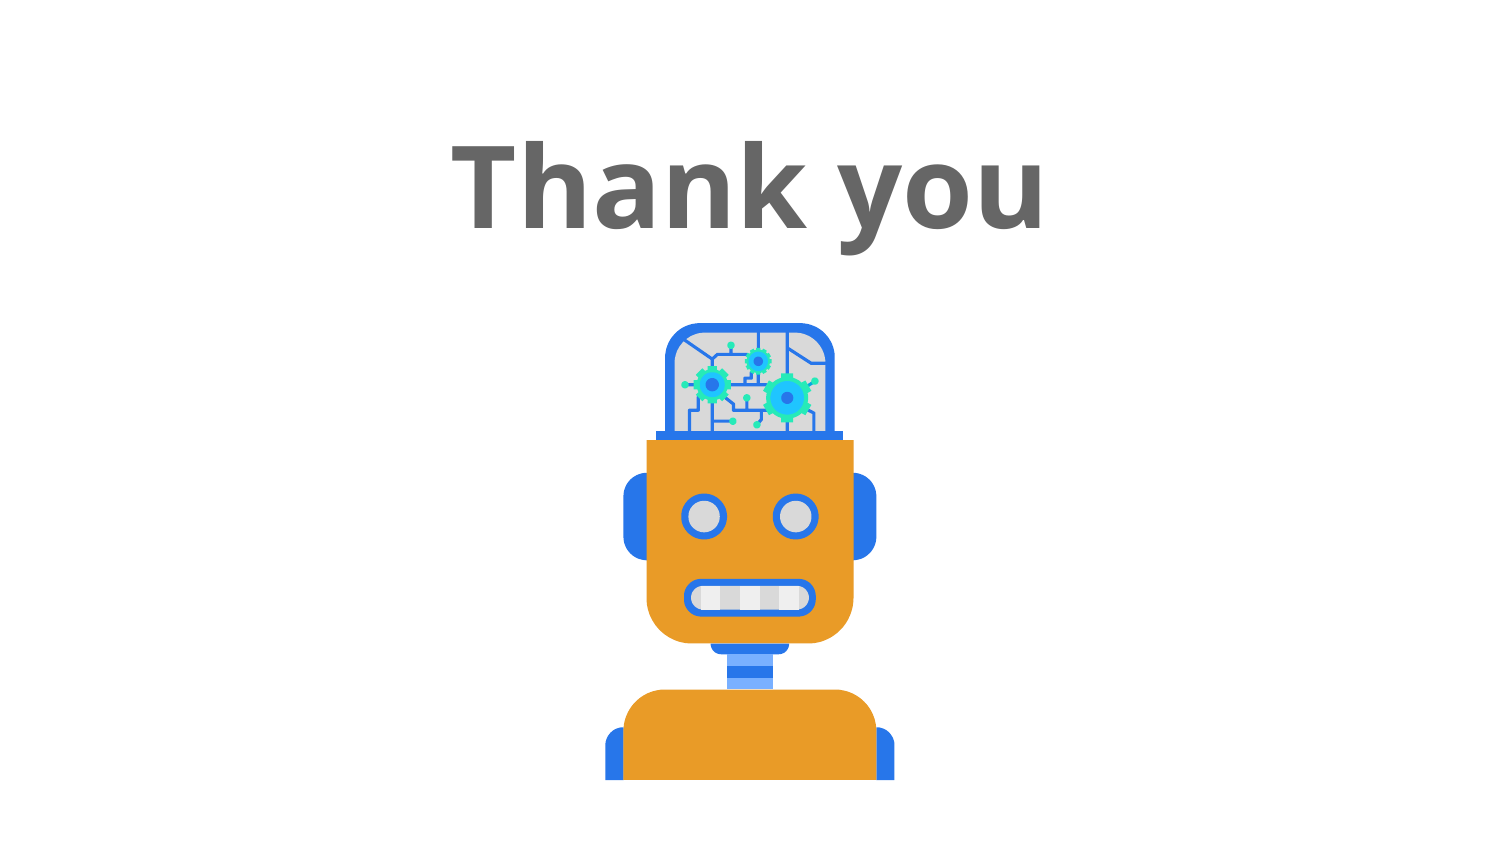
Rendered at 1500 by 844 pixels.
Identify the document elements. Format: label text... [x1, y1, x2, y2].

title Thank you [75, 152, 1425, 213]
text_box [605, 322, 895, 781]
